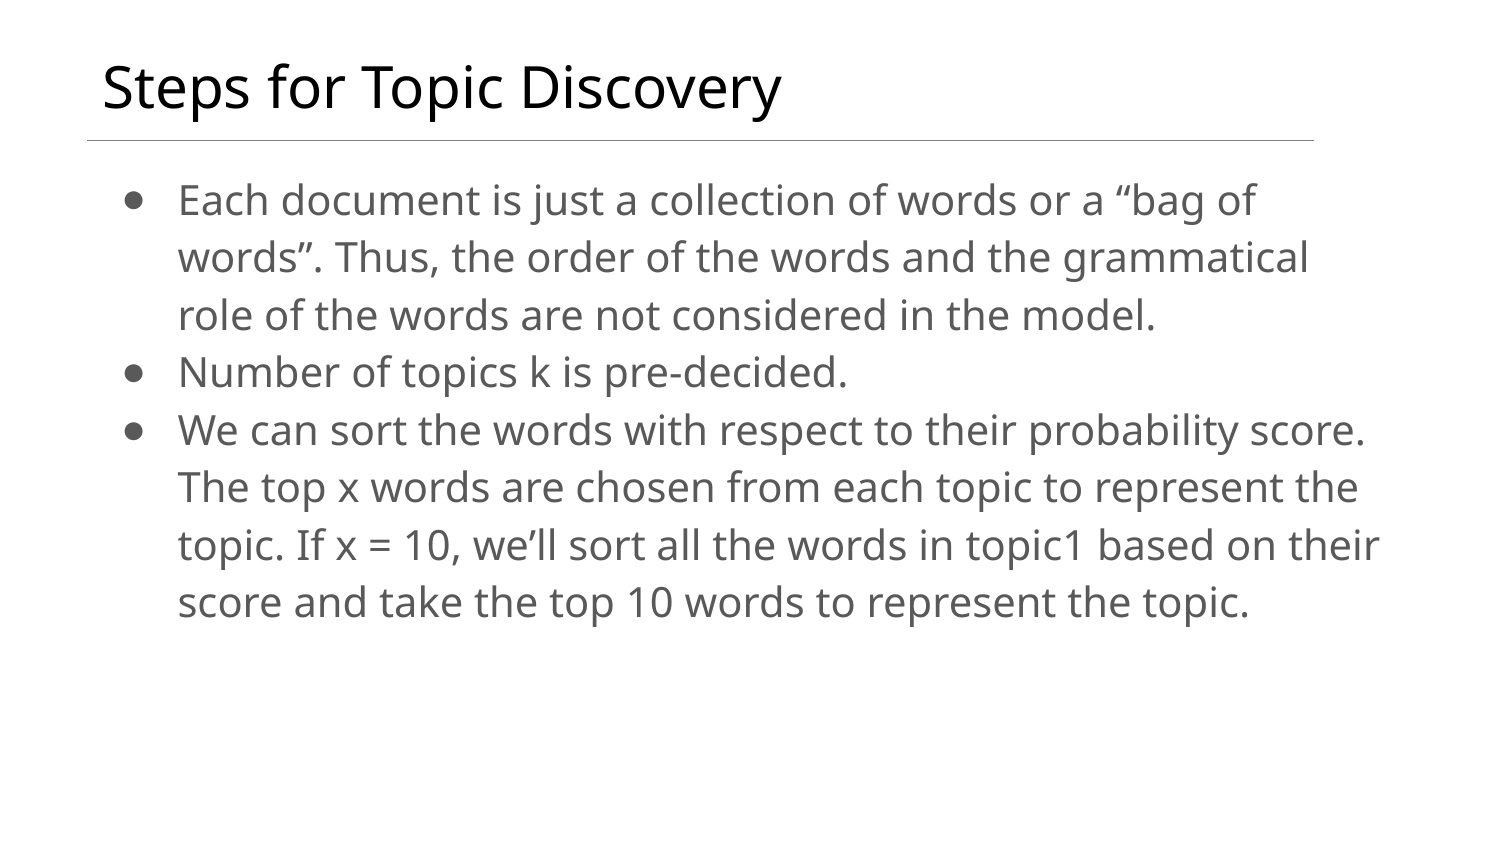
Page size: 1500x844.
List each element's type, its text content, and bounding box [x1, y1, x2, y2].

list Each document is just a collection of words or a “bag of words”. Thus, the order of the words and the grammatical role of the words are not considered in the model. Number of topics k is pre-decided. We can sort the words with respect to their probability score. The top x words are chosen from each topic to represent the topic. If x = 10, we’ll sort all the words in topic1 based on their score and take the top 10 words to represent the topic. [87, 151, 1425, 759]
title Steps for Topic Discovery [87, 35, 1449, 130]
